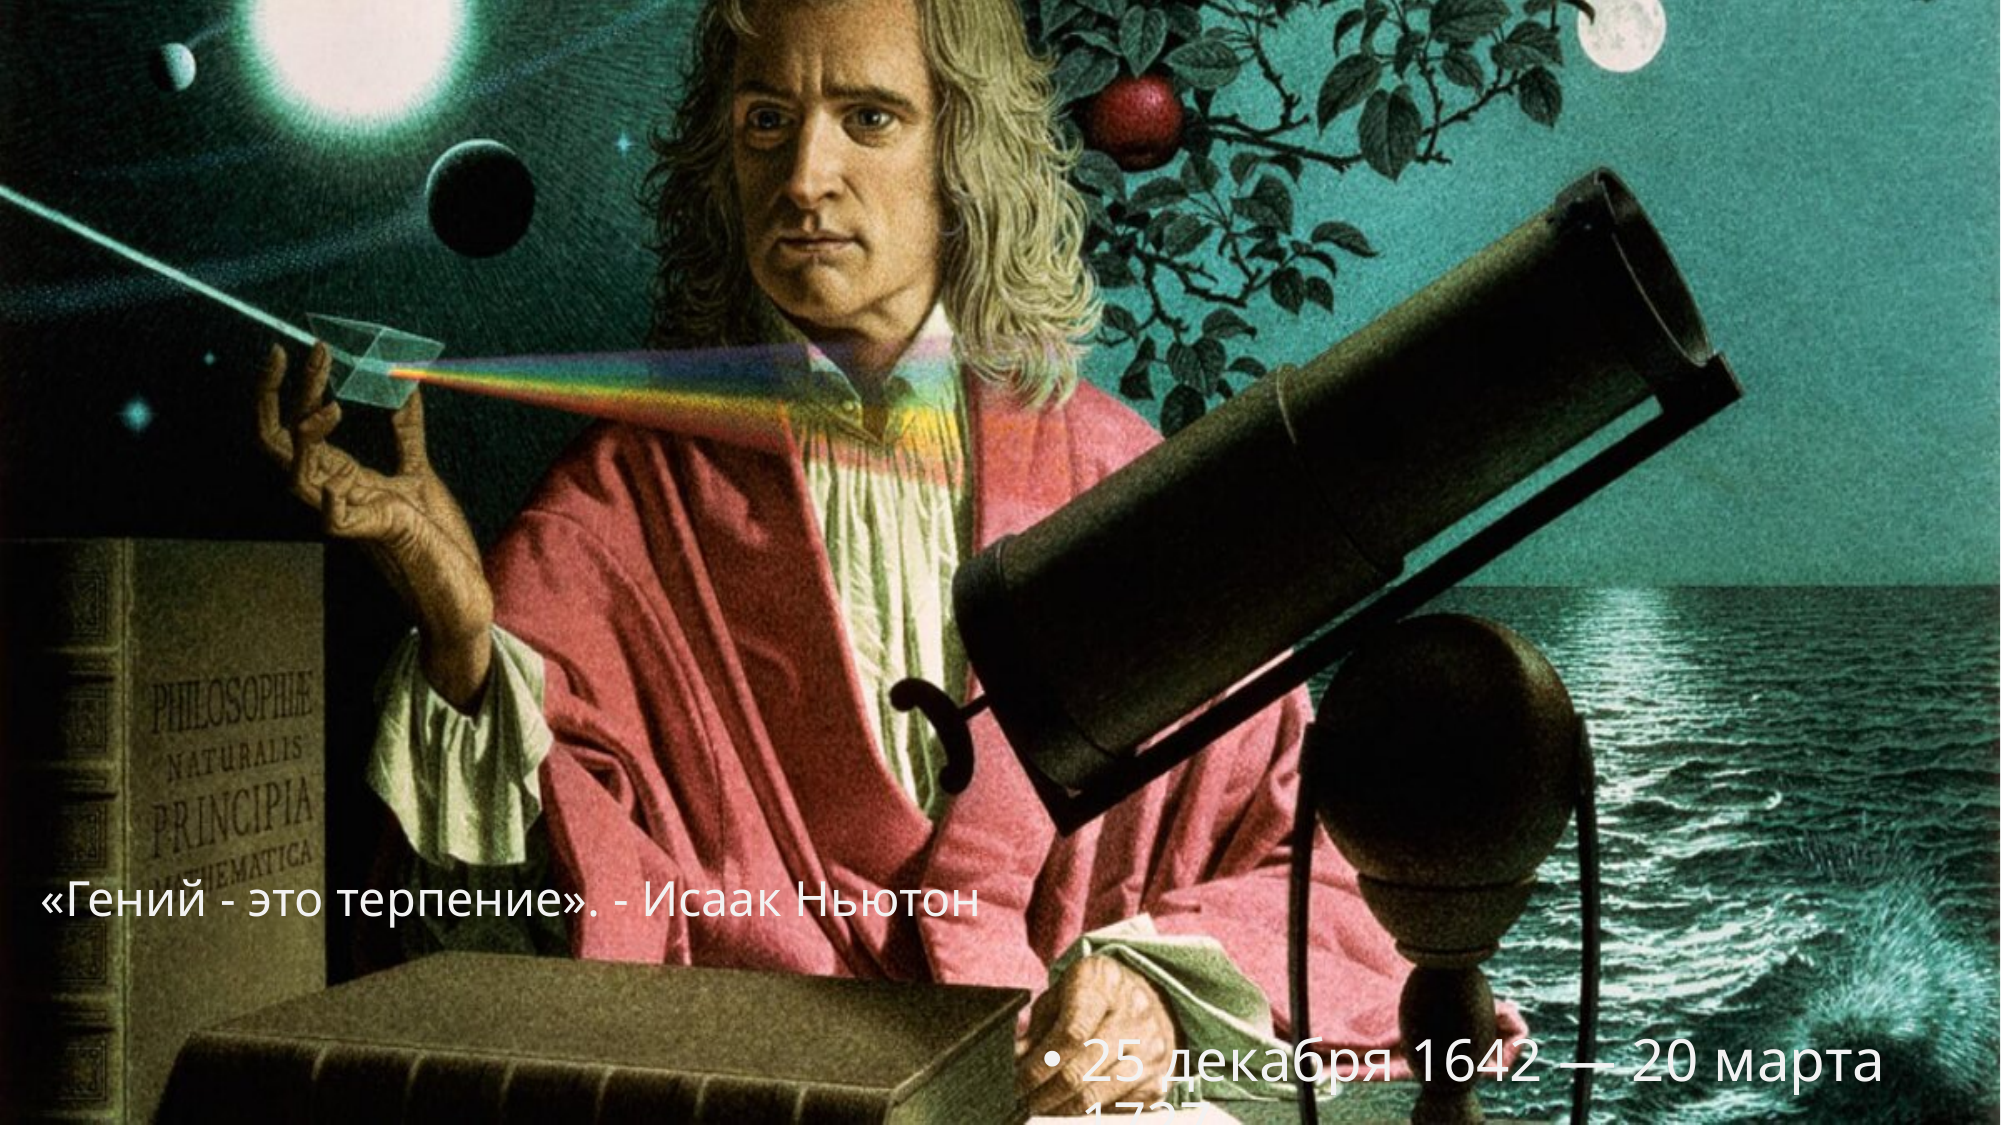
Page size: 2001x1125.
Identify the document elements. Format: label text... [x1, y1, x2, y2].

title «Гений - это терпение». - Исаак Ньютон [25, 866, 1696, 994]
picture [0, 0, 2001, 1125]
list 25 декабря 1642 — 20 марта 1727 [1027, 1023, 1949, 1104]
